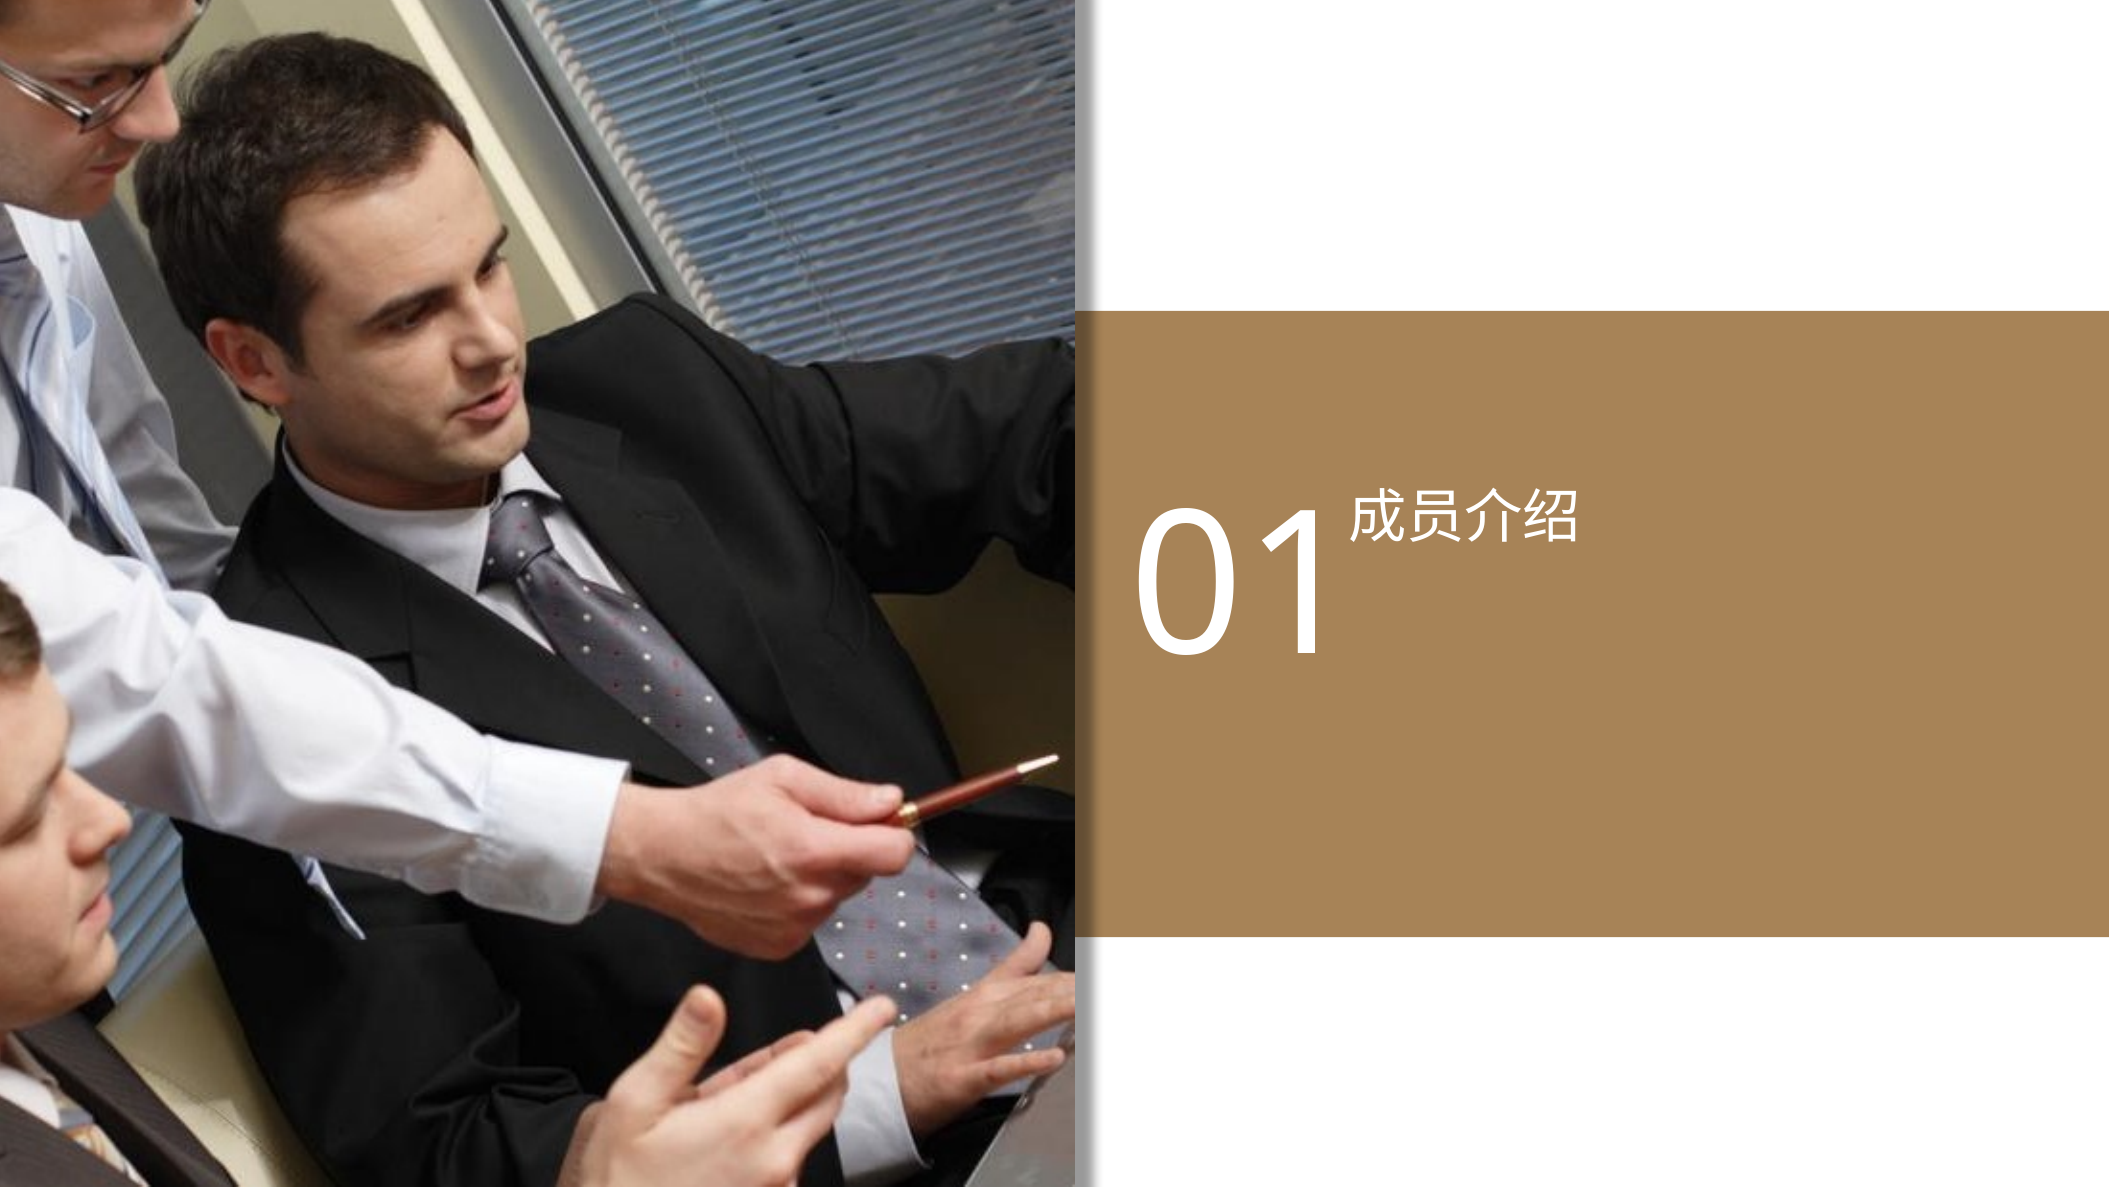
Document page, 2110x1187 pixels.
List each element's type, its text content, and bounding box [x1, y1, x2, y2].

text_box [1103, 310, 2109, 938]
text_box 成员介绍 [1431, 471, 2108, 557]
text_box 01 [1114, 446, 1431, 702]
text_box [0, 0, 1075, 1187]
